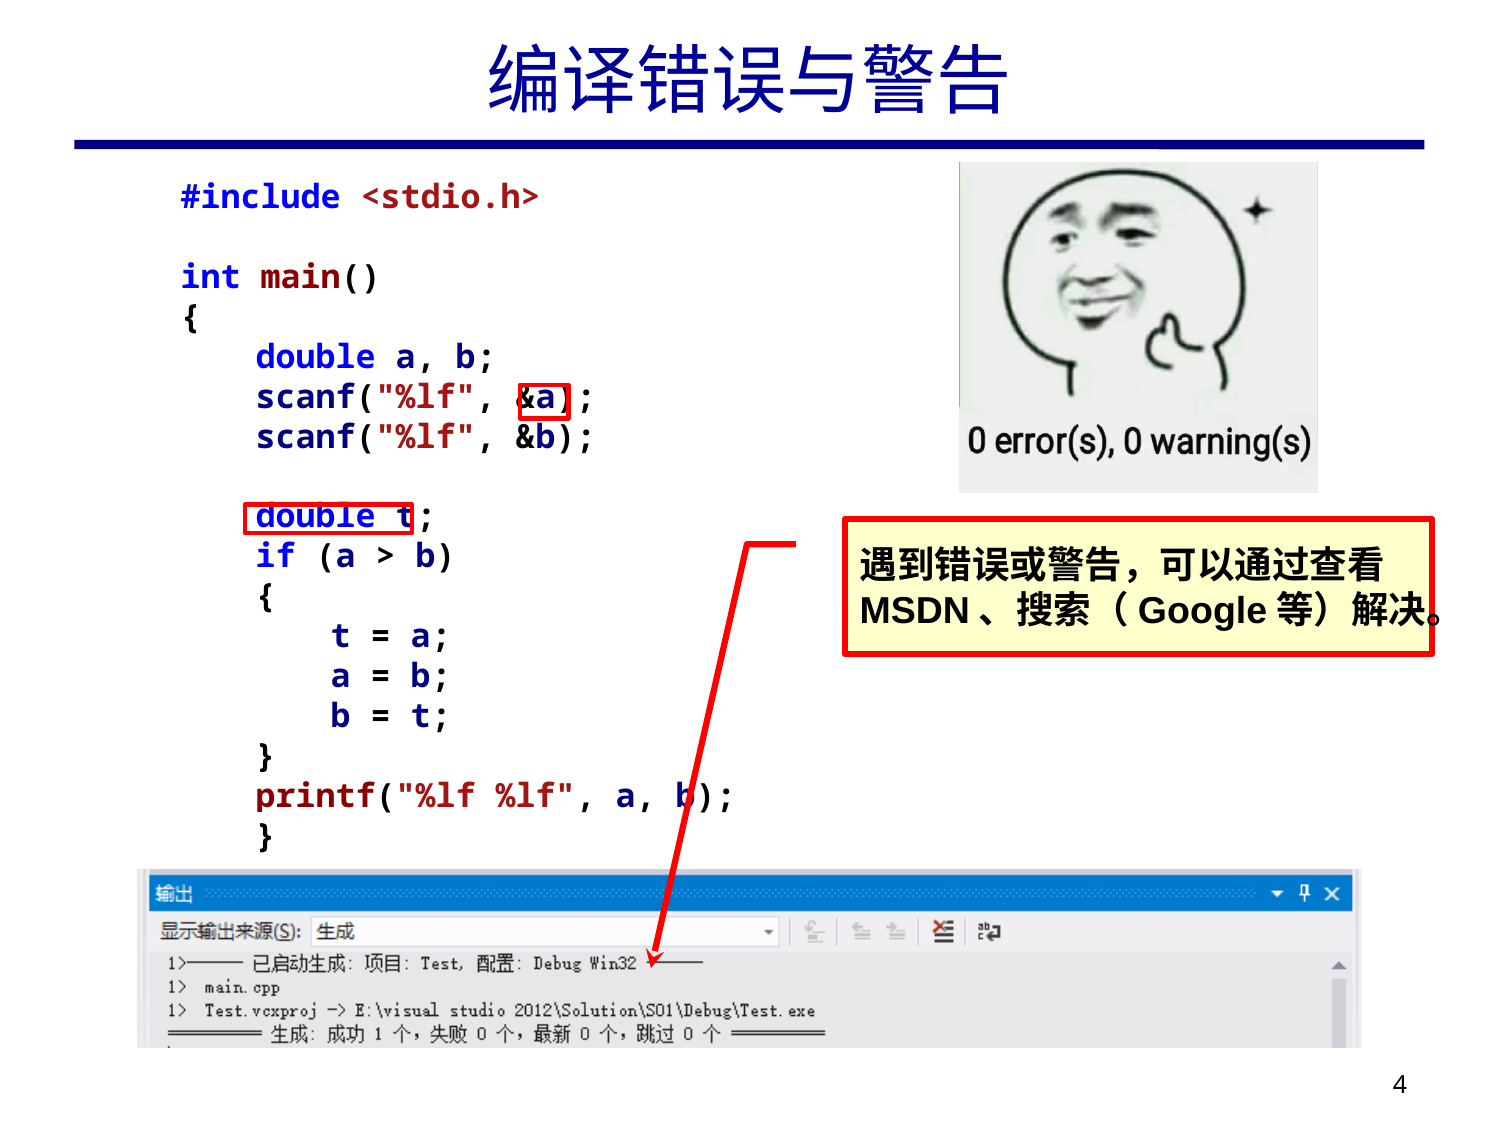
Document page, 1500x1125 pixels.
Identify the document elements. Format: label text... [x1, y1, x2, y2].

text_box [520, 384, 569, 419]
title 编译错误与警告 [111, 12, 1387, 143]
picture [137, 869, 1362, 1049]
text_box 遇到错误或警告，可以通过查看 MSDN、搜索（Google等）解决。 [844, 518, 1433, 655]
text_box #include <stdio.h> int main() { double a, b; scanf("%lf", &a); scanf("%lf", &b); double t; if (a > b) { t = a; a = b; b = t; } printf("%lf %lf", a, b); } [165, 167, 916, 868]
text_box [244, 504, 413, 534]
picture [959, 162, 1318, 494]
